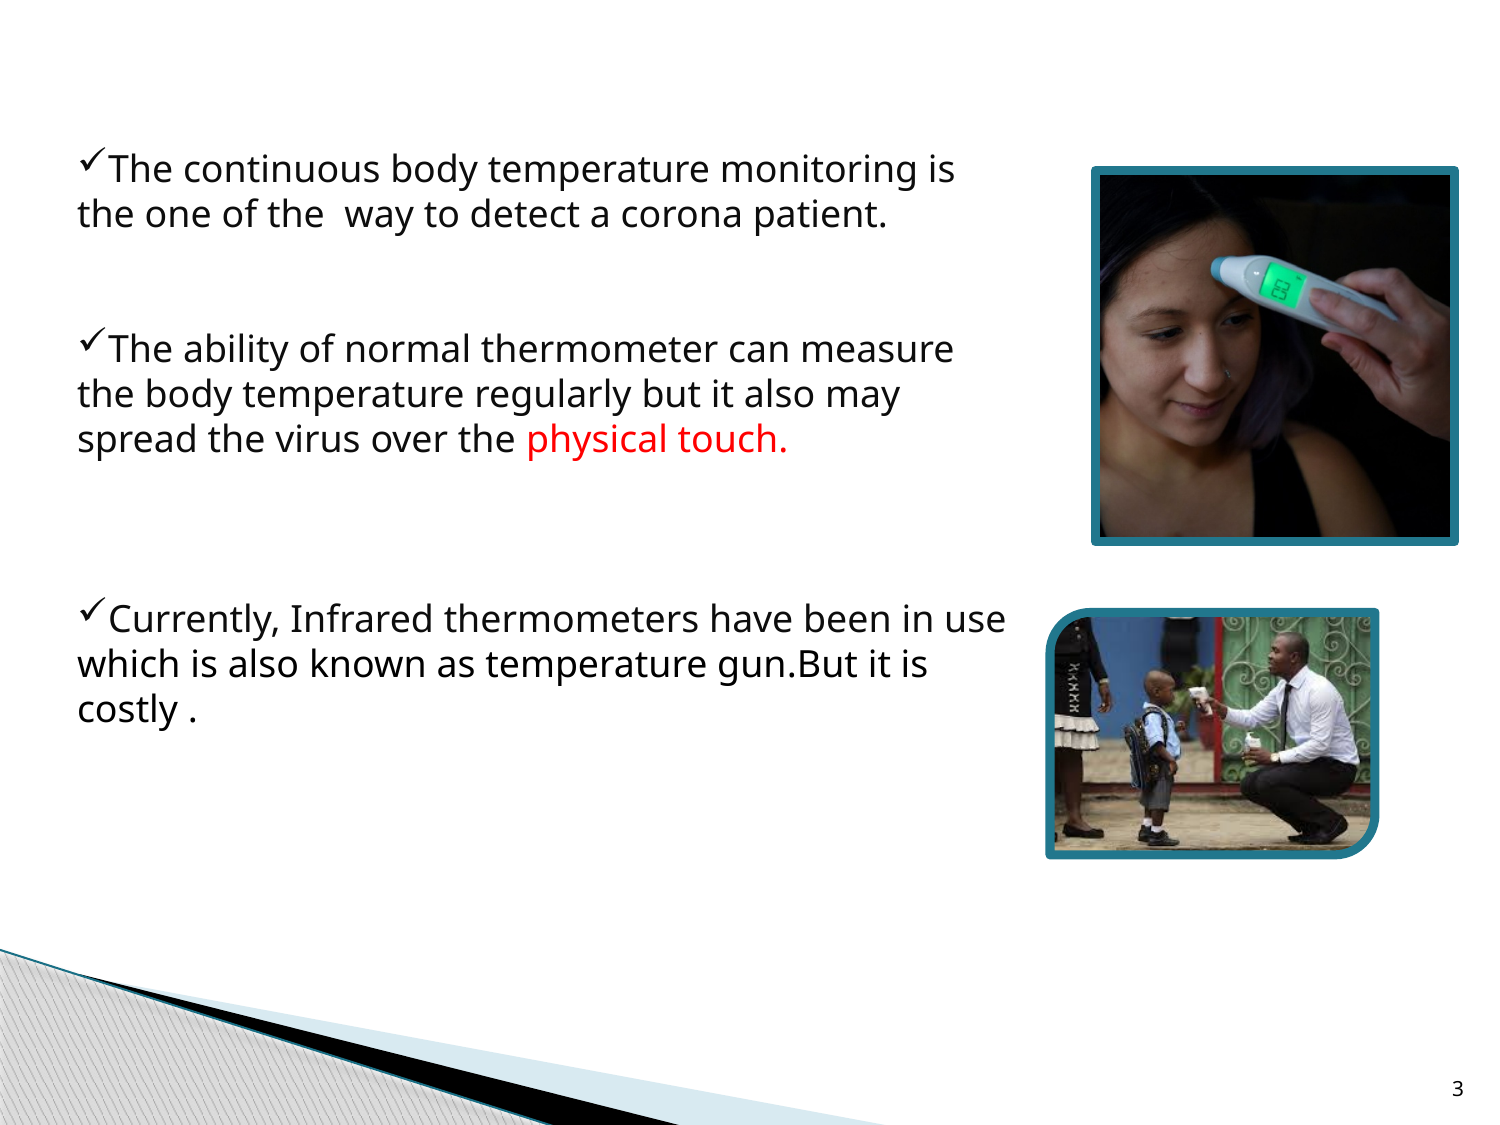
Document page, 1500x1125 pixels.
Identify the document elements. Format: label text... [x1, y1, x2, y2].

picture [1049, 612, 1376, 856]
picture [1099, 174, 1451, 538]
slide_number 3 [1418, 1051, 1479, 1112]
text_box The continuous body temperature monitoring is the one of the way to detect a corona patient. The ability of normal thermometer can measure the body temperature regularly but it also may spread the virus over the physical touch. Currently, Infrared thermometers have been in use which is also known as temperature gun.But it is costly . [62, 137, 1025, 783]
